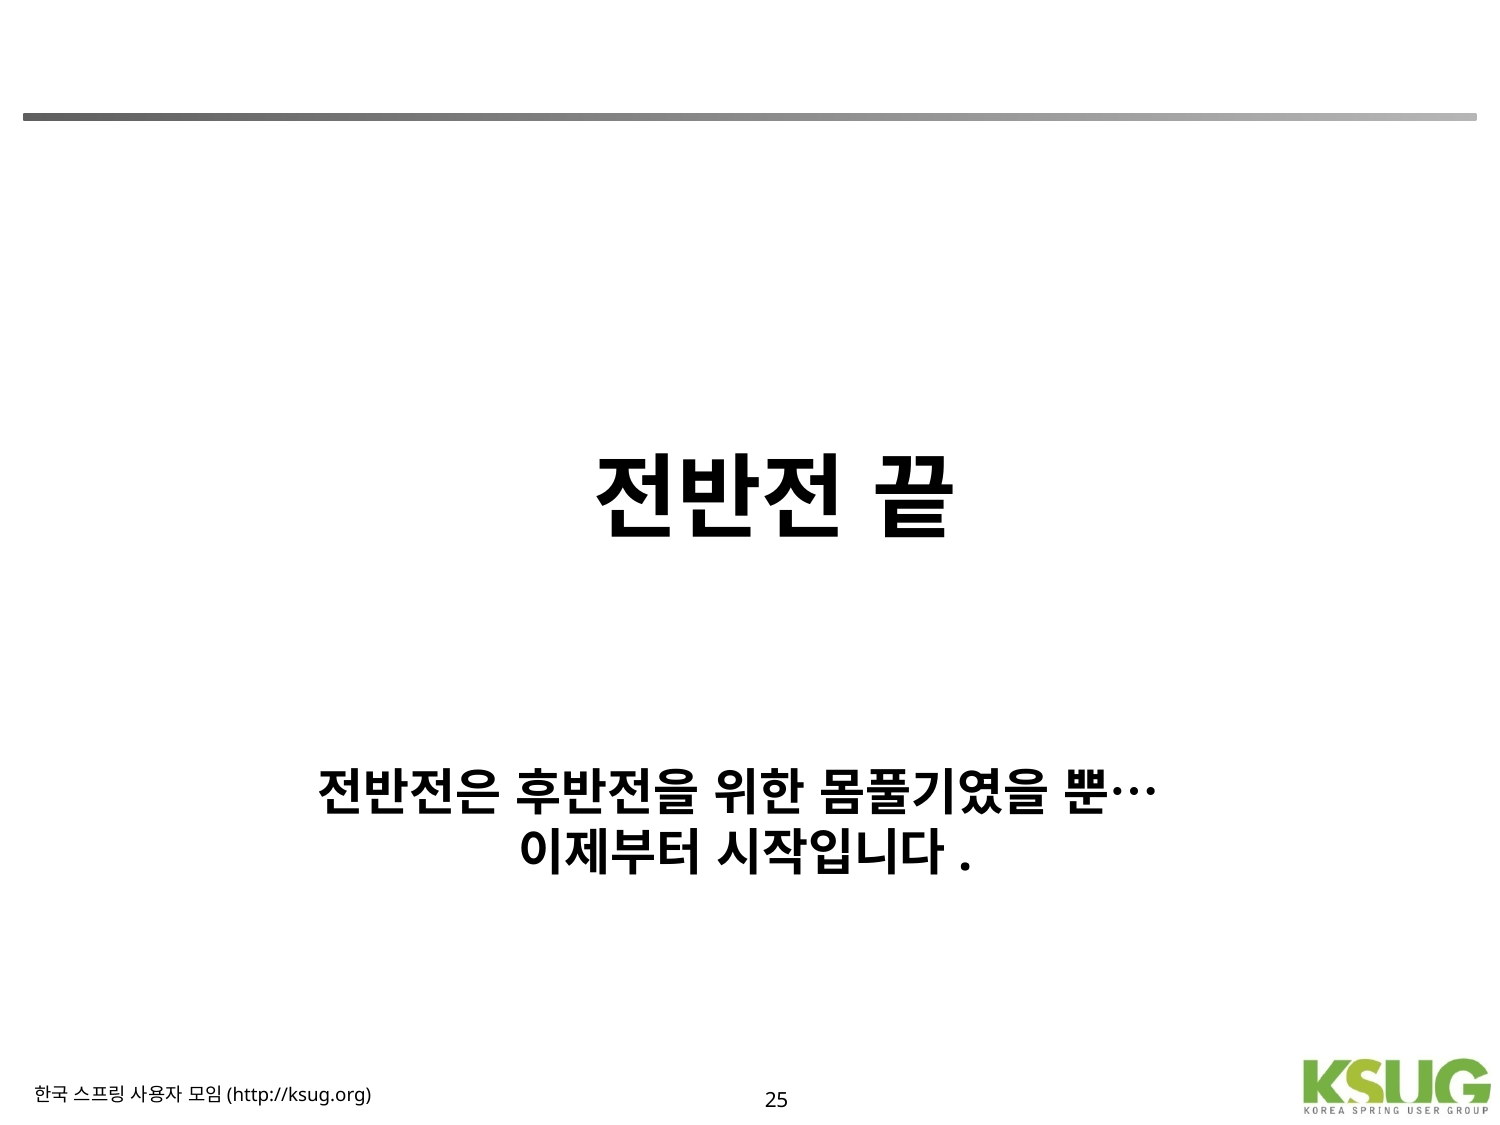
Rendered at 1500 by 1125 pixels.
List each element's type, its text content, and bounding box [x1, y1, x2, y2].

title 전반전은 후반전을 위한 몸풀기였을 뿐… 이제부터 시작입니다. [70, 726, 1421, 914]
text_box 전반전 끝 [99, 399, 1450, 588]
picture [1300, 1055, 1492, 1118]
